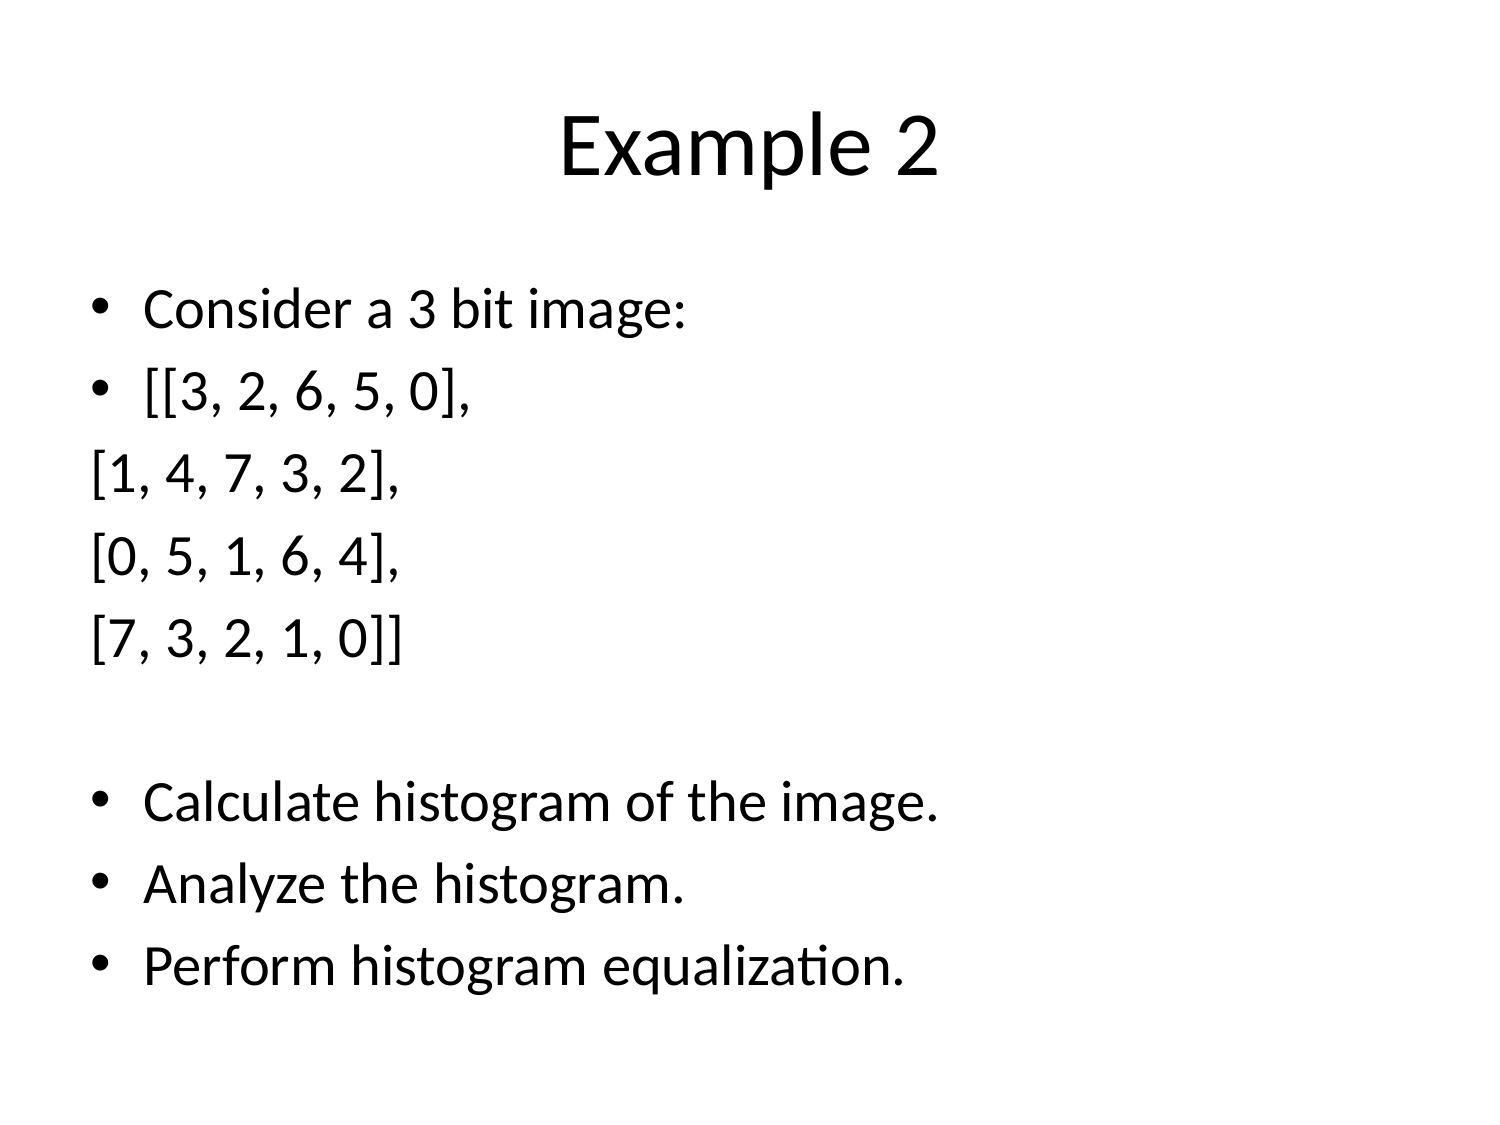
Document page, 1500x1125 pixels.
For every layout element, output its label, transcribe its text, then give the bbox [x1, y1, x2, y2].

list Consider a 3 bit image: [[3, 2, 6, 5, 0], [1, 4, 7, 3, 2], [0, 5, 1, 6, 4], [7, 3, 2, 1, 0]] Calculate histogram of the image. Analyze the histogram. Perform histogram equalization. [75, 262, 1425, 1005]
title Example 2 [75, 45, 1425, 233]
